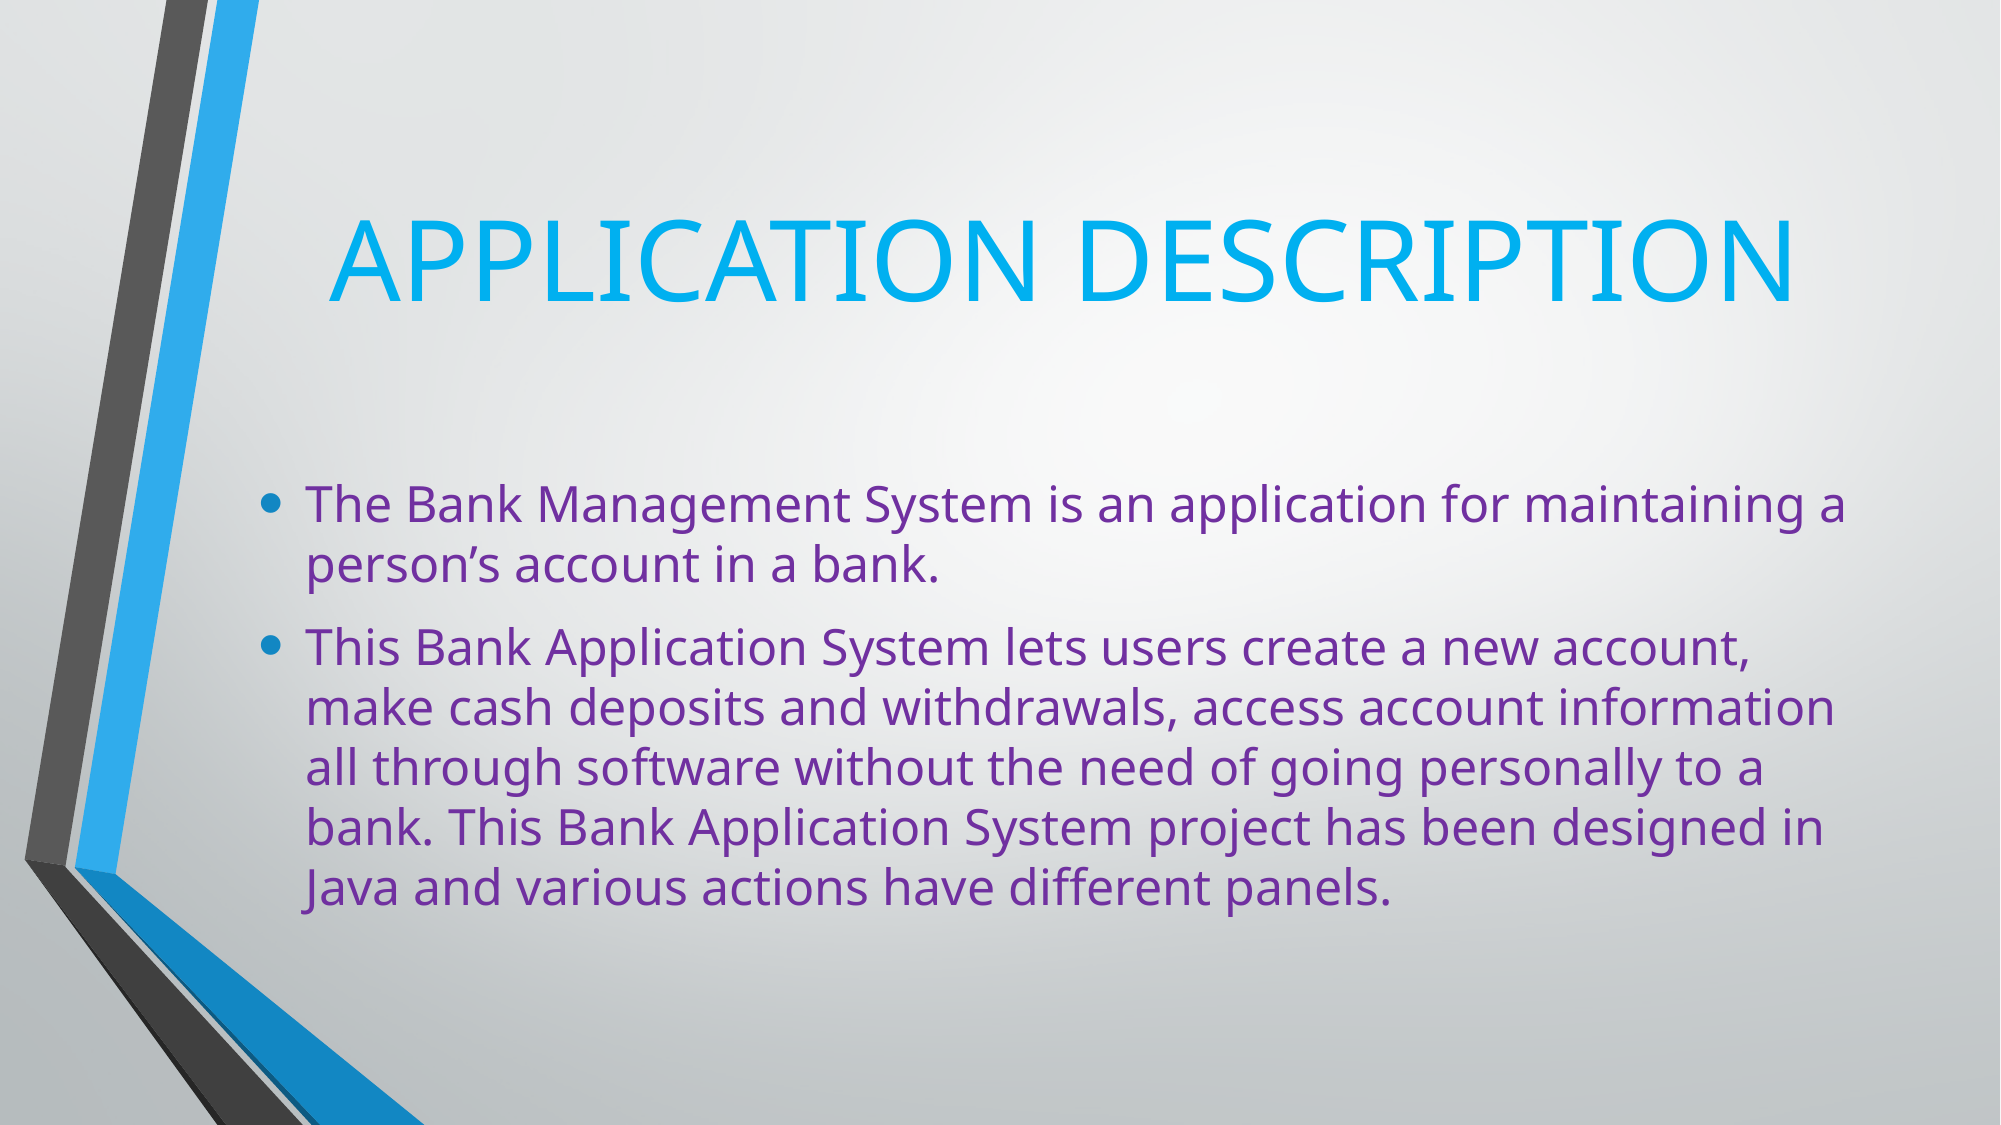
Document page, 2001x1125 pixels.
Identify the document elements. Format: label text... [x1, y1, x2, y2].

title APPLICATION DESCRIPTION [243, 112, 1887, 400]
list The Bank Management System is an application for maintaining a person’s account in a bank. This Bank Application System lets users create a new account, make cash deposits and withdrawals, access account information all through software without the need of going personally to a bank. This Bank Application System project has been designed in Java and various actions have different panels. [243, 437, 1887, 950]
